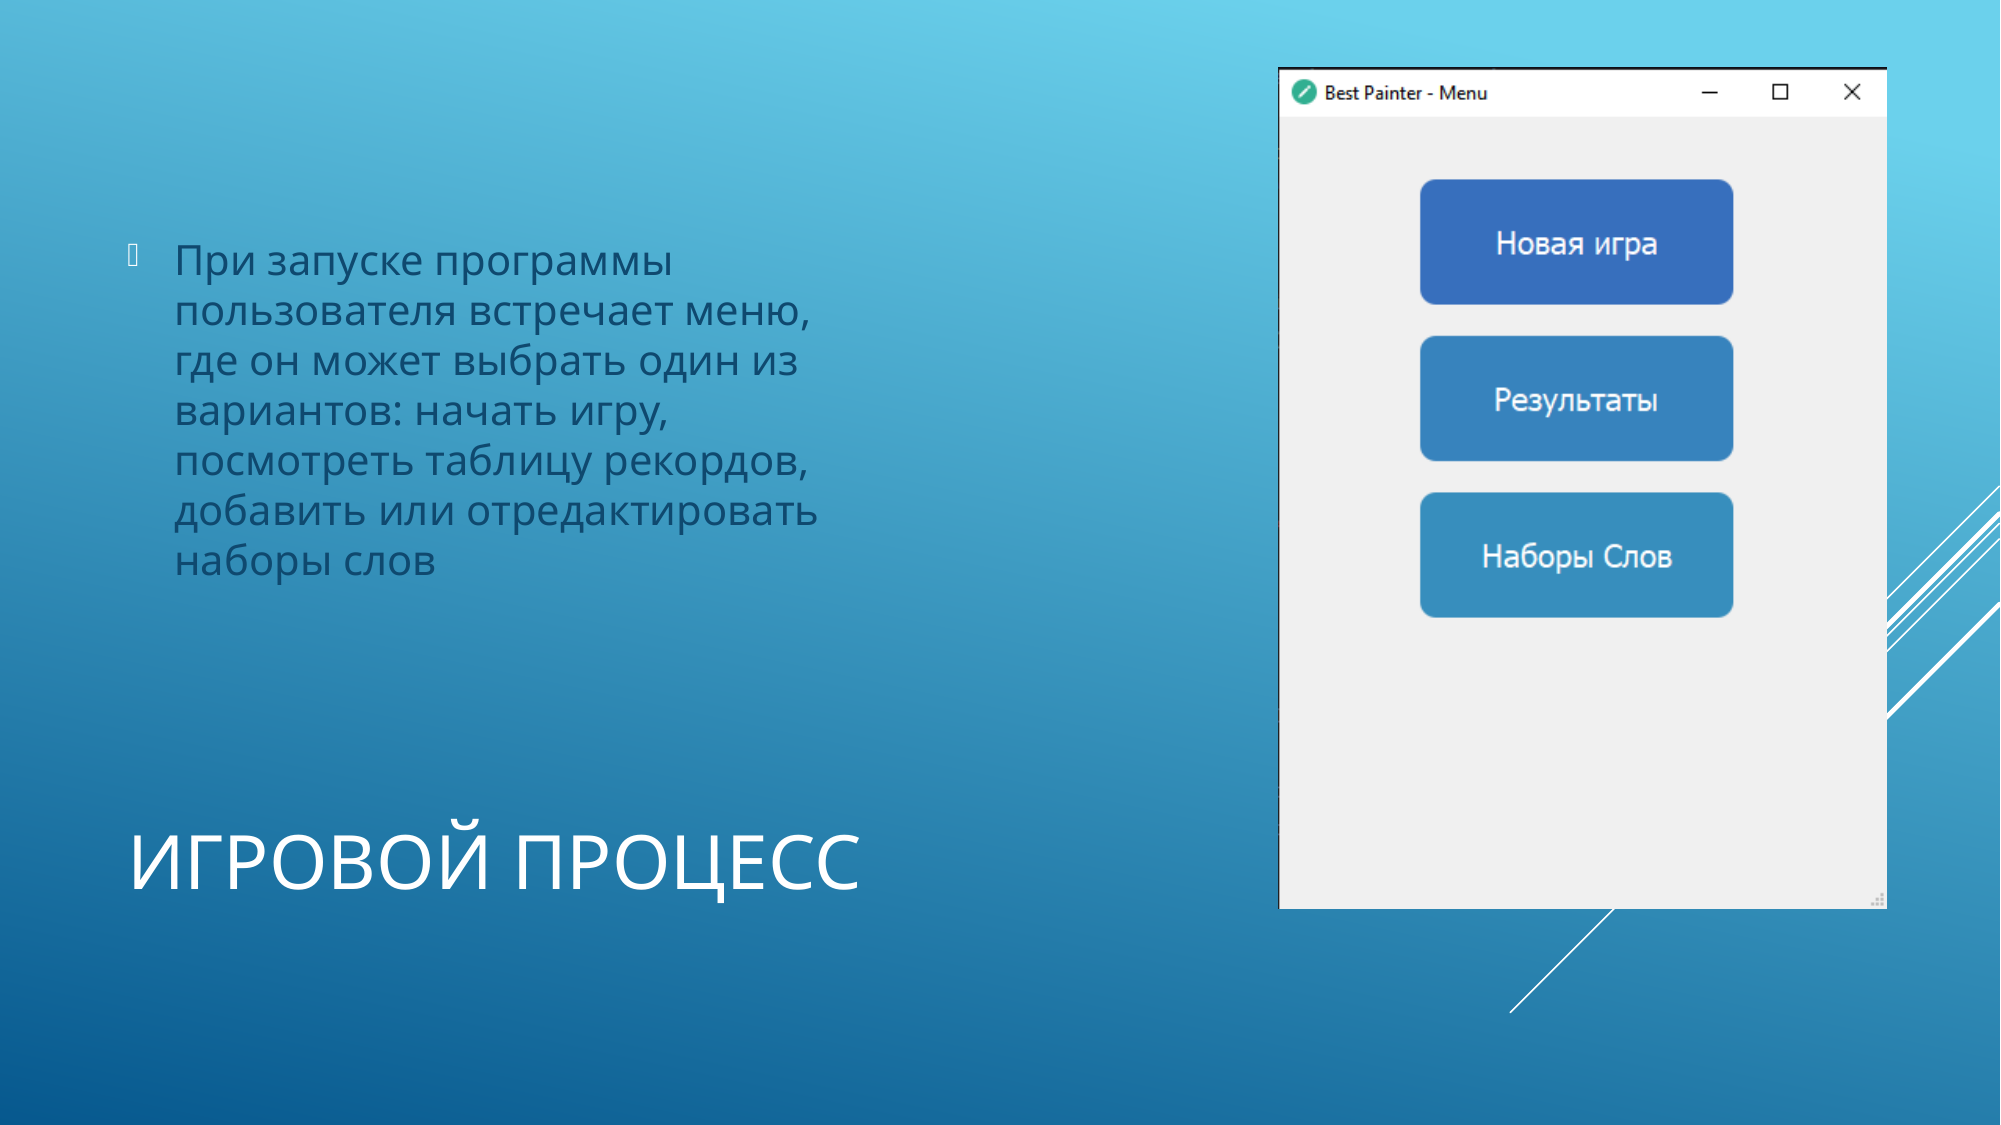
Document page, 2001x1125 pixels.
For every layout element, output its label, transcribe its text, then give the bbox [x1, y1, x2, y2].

title Игровой процесс [112, 736, 1513, 984]
list При запуске программы пользователя встречает меню, где он может выбрать один из вариантов: начать игру, посмотреть таблицу рекордов, добавить или отредактировать наборы слов [112, 112, 853, 706]
picture [1278, 67, 1887, 909]
